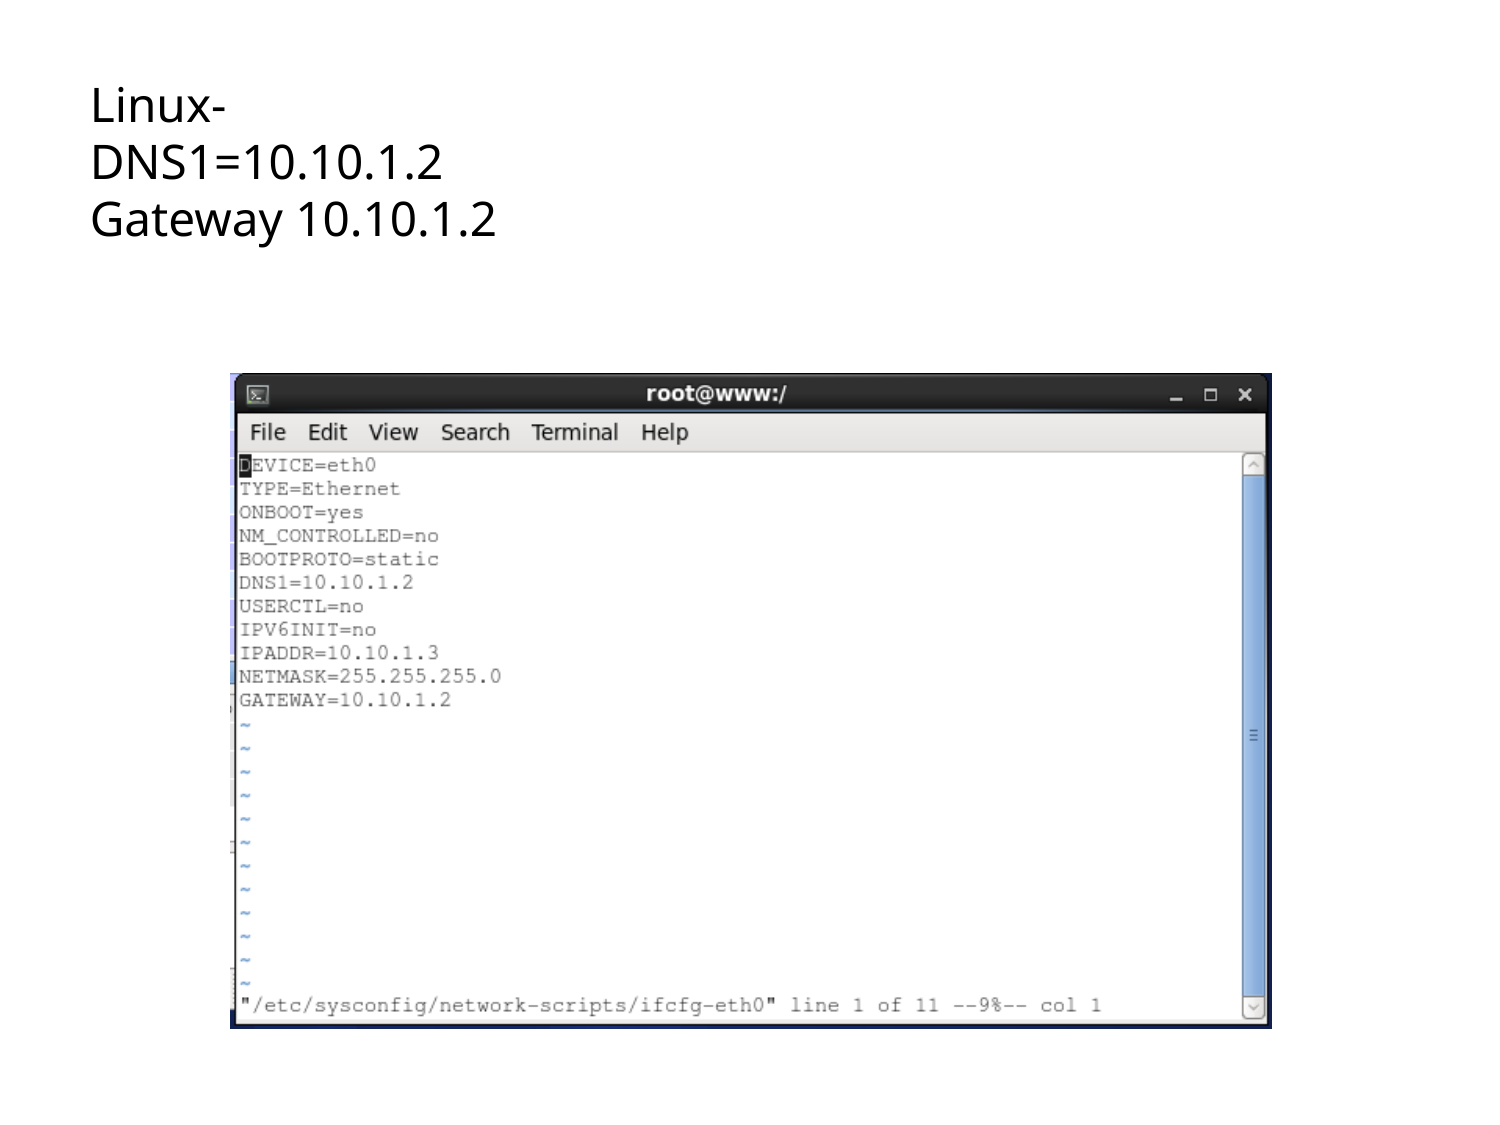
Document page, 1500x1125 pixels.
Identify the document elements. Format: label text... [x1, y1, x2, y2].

picture [229, 373, 1272, 1029]
title Linux- DNS1=10.10.1.2 Gateway 10.10.1.2 [74, 66, 1425, 254]
